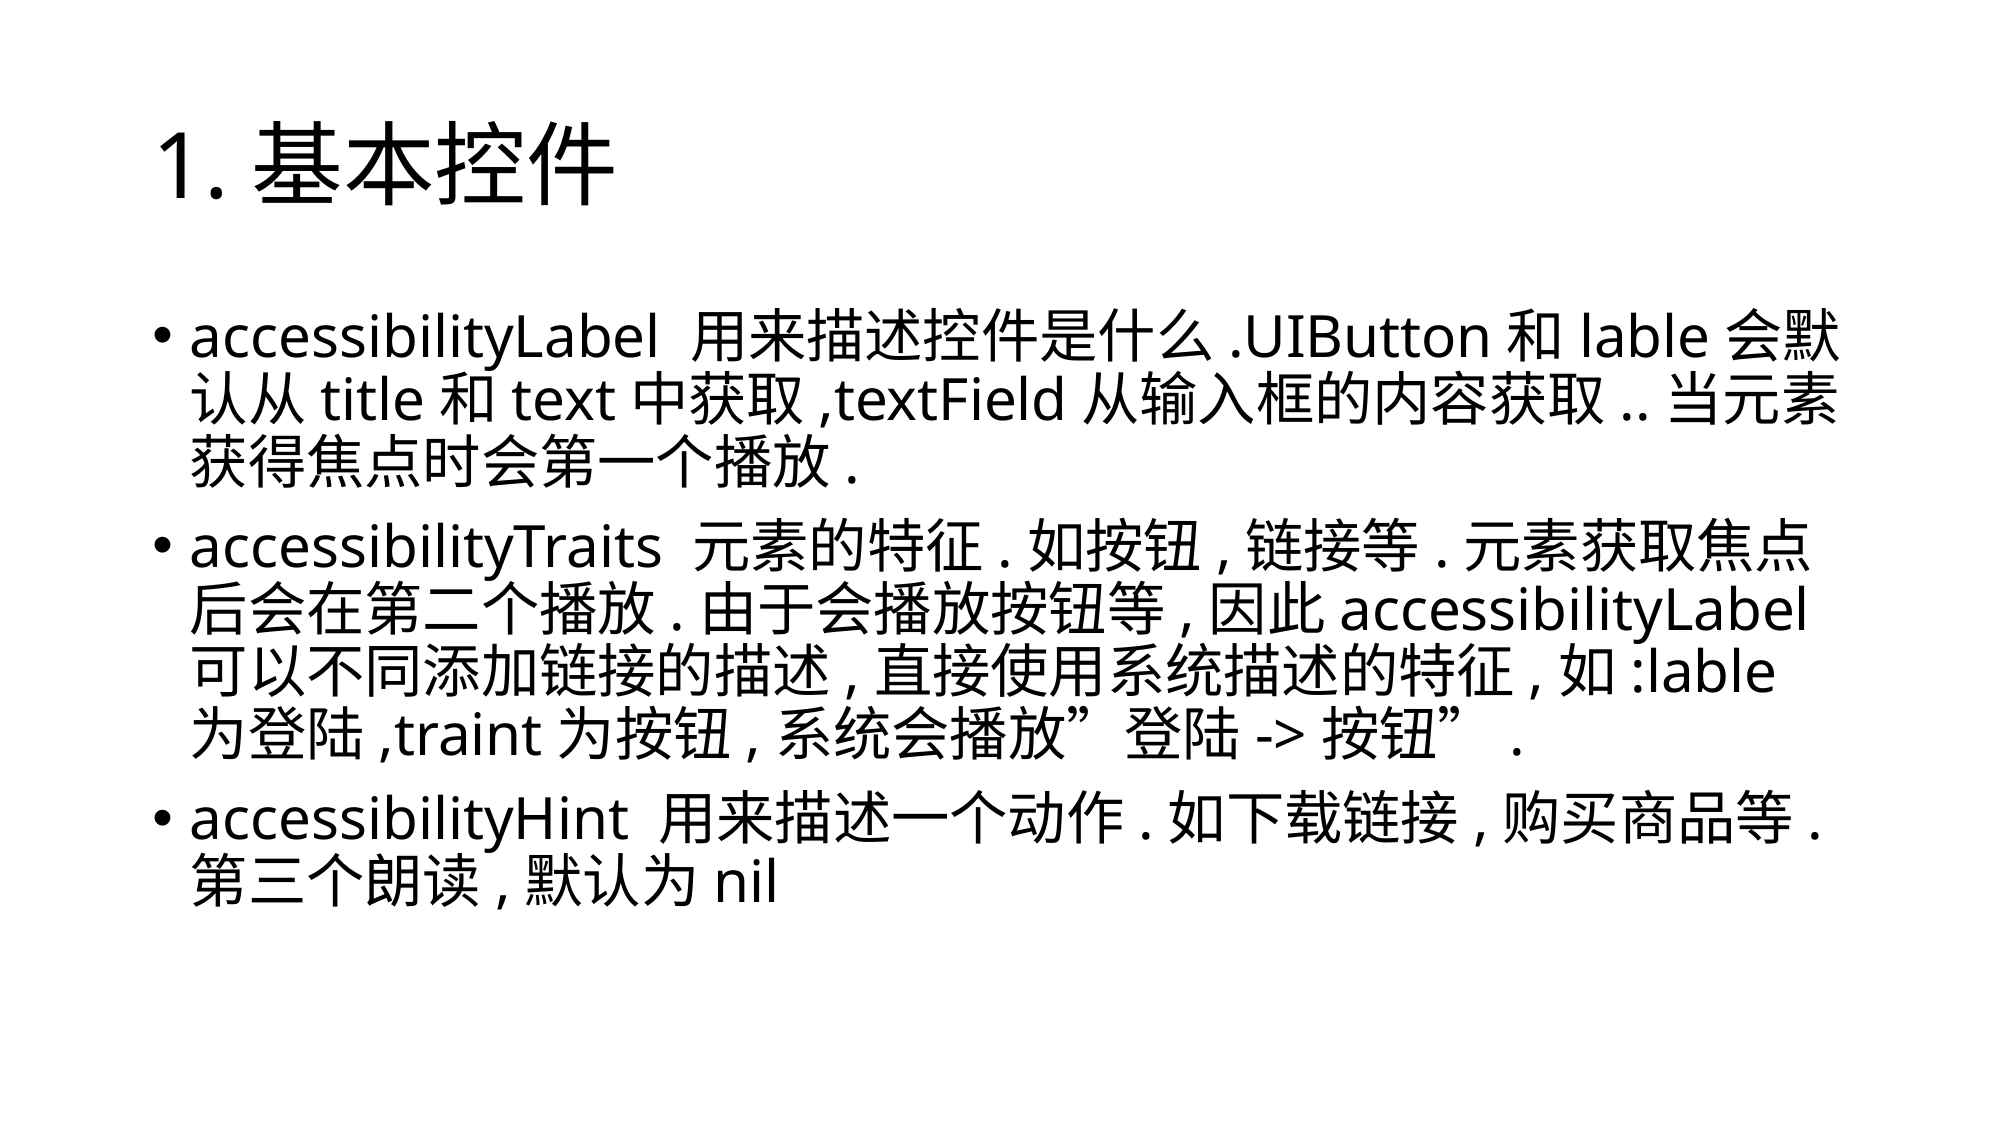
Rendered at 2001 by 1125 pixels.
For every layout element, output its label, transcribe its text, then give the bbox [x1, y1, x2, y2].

list accessibilityLabel 用来描述控件是什么.UIButton和lable会默认从title和text中获取,textField从输入框的内容获取..当元素获得焦点时会第一个播放. accessibilityTraits 元素的特征.如按钮,链接等.元素获取焦点后会在第二个播放.由于会播放按钮等,因此accessibilityLabel可以不同添加链接的描述,直接使用系统描述的特征,如:lable为登陆,traint为按钮,系统会播放”登陆->按钮”. accessibilityHint 用来描述一个动作.如下载链接,购买商品等.第三个朗读,默认为nil [137, 299, 1863, 1014]
title 1.基本控件 [137, 59, 1863, 278]
